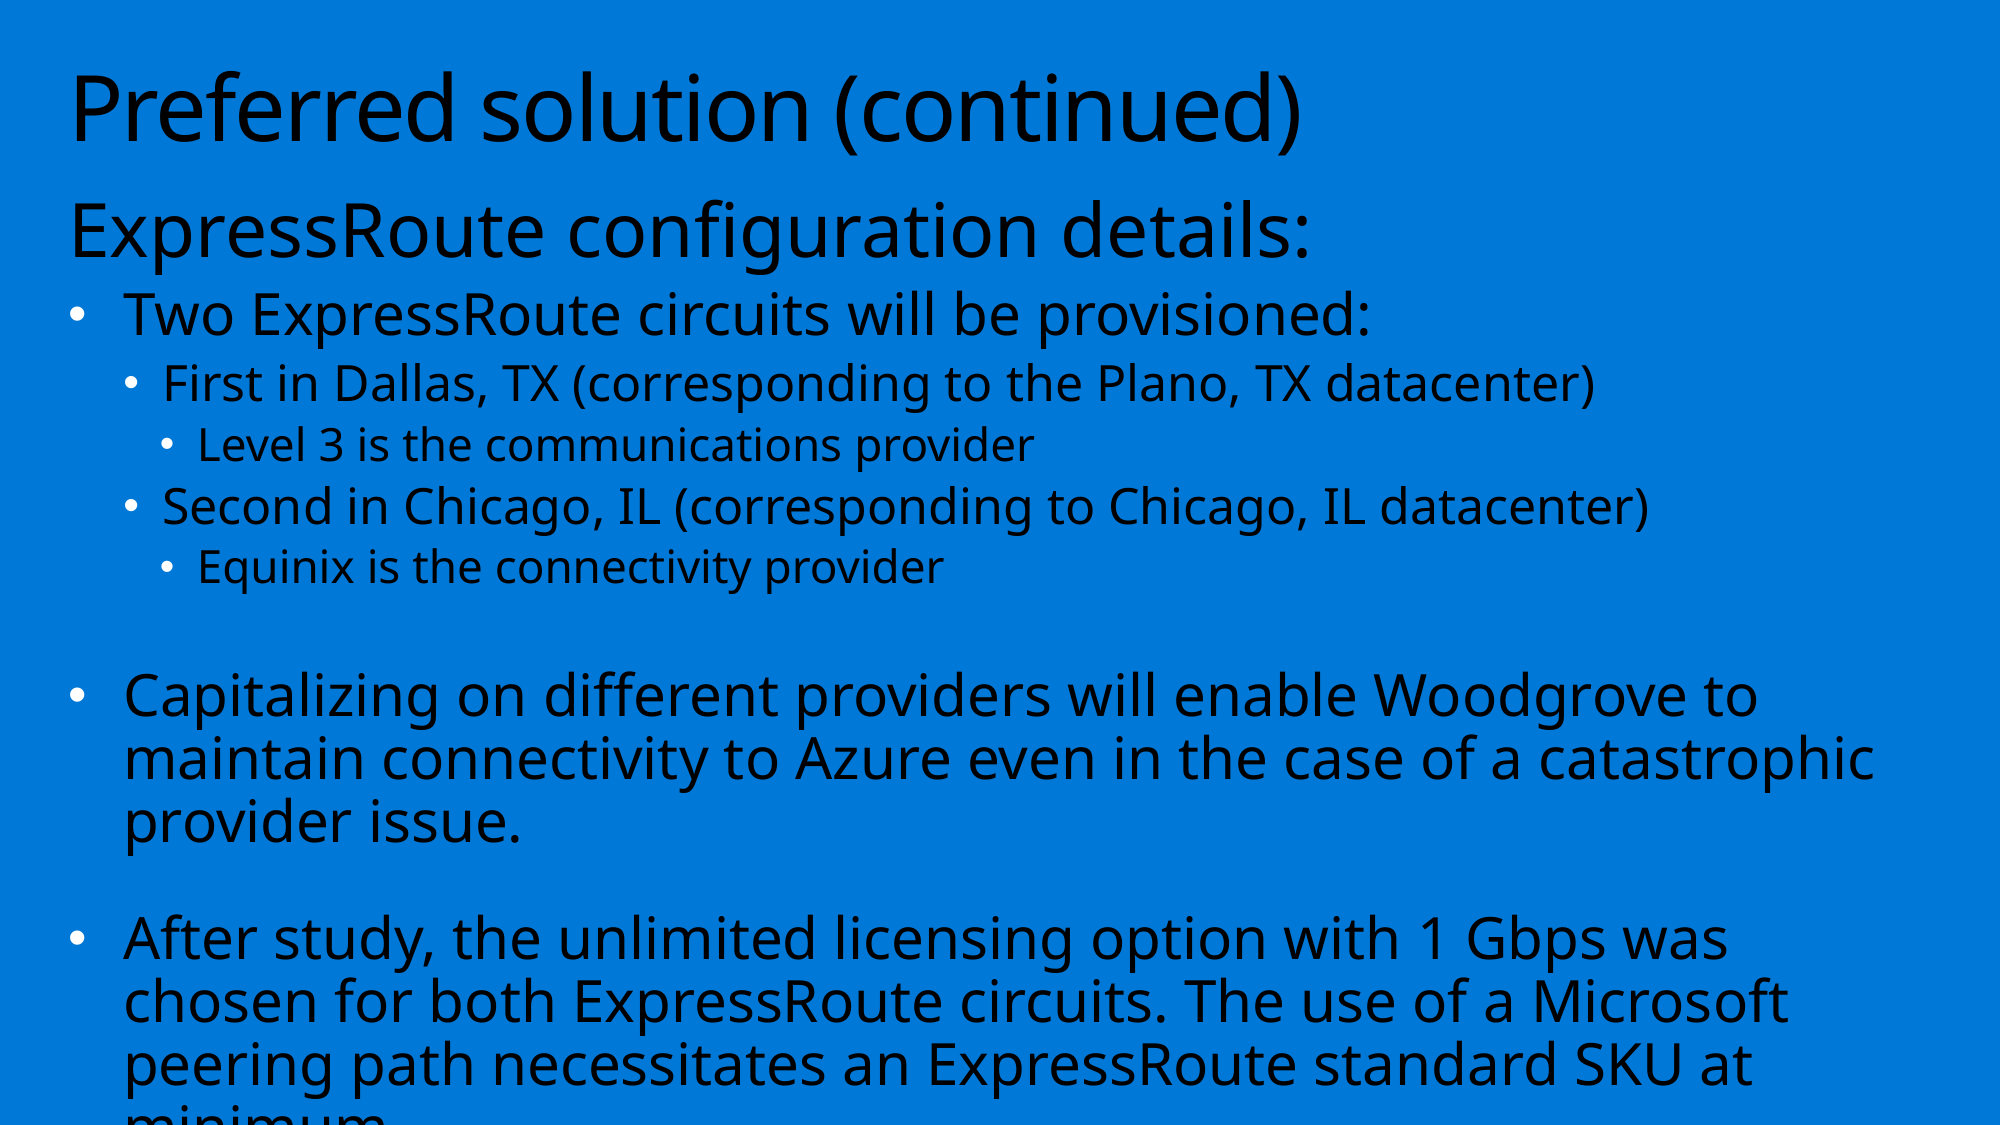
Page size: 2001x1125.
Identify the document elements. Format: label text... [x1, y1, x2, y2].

title Preferred solution (continued) [44, 47, 1957, 196]
list ExpressRoute configuration details: Two ExpressRoute circuits will be provisioned: First in Dallas, TX (corresponding to the Plano, TX datacenter) Level 3 is the communications provider Second in Chicago, IL (corresponding to Chicago, IL datacenter) Equinix is the connectivity provider Capitalizing on different providers will enable Woodgrove to maintain connectivity to Azure even in the case of a catastrophic provider issue. After study, the unlimited licensing option with 1 Gbps was chosen for both ExpressRoute circuits. The use of a Microsoft peering path necessitates an ExpressRoute standard SKU at minimum. [44, 177, 1956, 1125]
